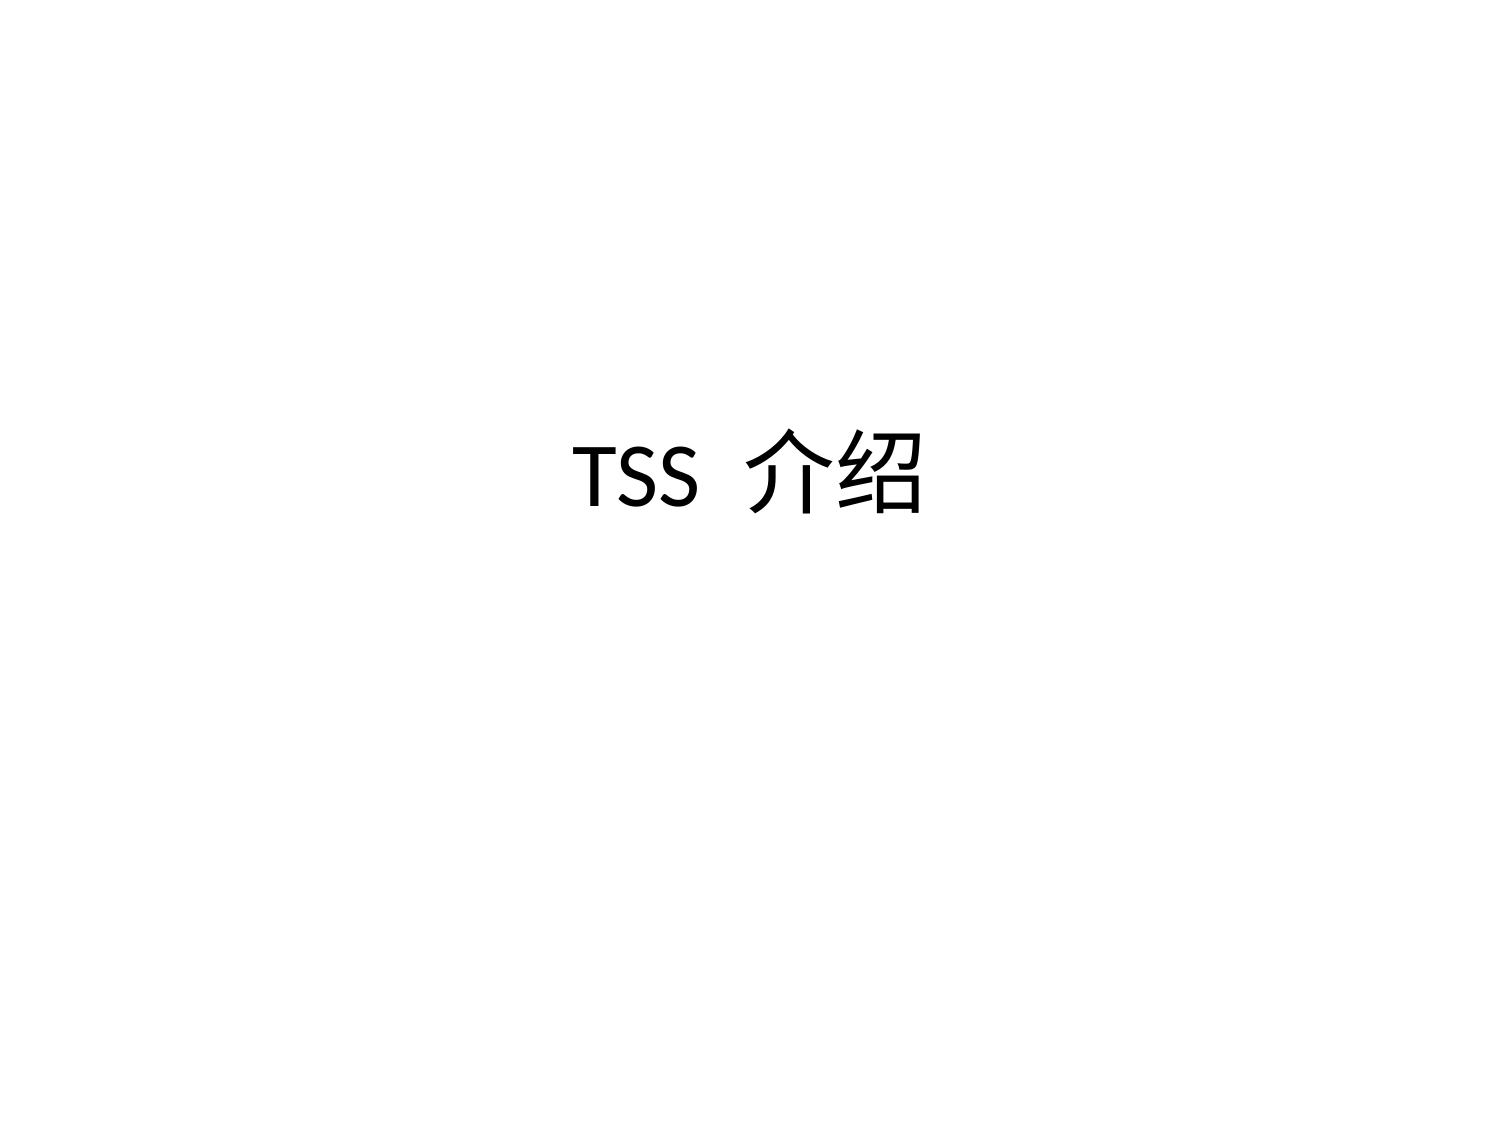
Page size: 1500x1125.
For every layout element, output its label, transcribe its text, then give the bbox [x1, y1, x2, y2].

title TSS 介绍 [112, 349, 1388, 591]
